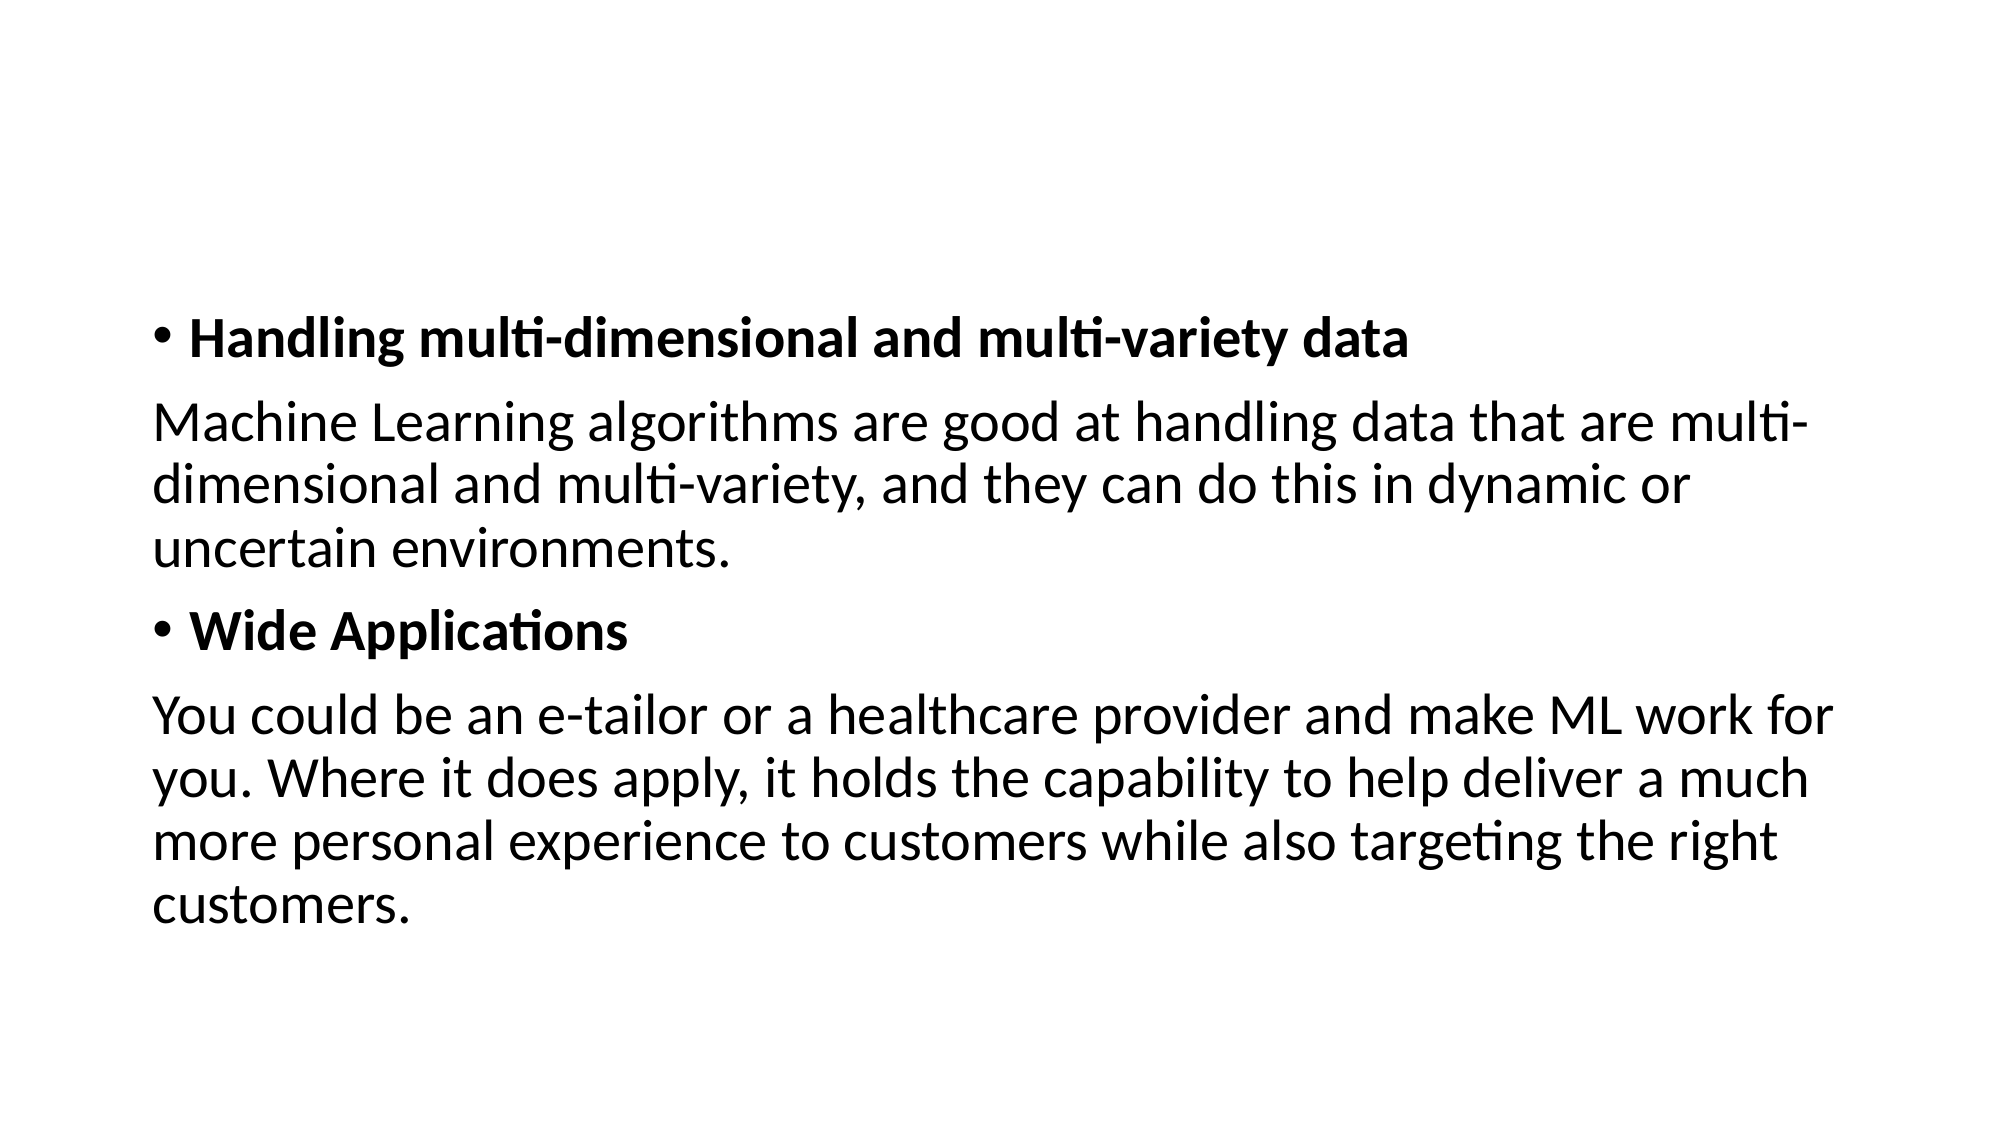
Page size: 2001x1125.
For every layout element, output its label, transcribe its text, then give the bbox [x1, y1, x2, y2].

list Handling multi-dimensional and multi-variety data Machine Learning algorithms are good at handling data that are multi-dimensional and multi-variety, and they can do this in dynamic or uncertain environments. Wide Applications You could be an e-tailor or a healthcare provider and make ML work for you. Where it does apply, it holds the capability to help deliver a much more personal experience to customers while also targeting the right customers. [137, 299, 1863, 1014]
